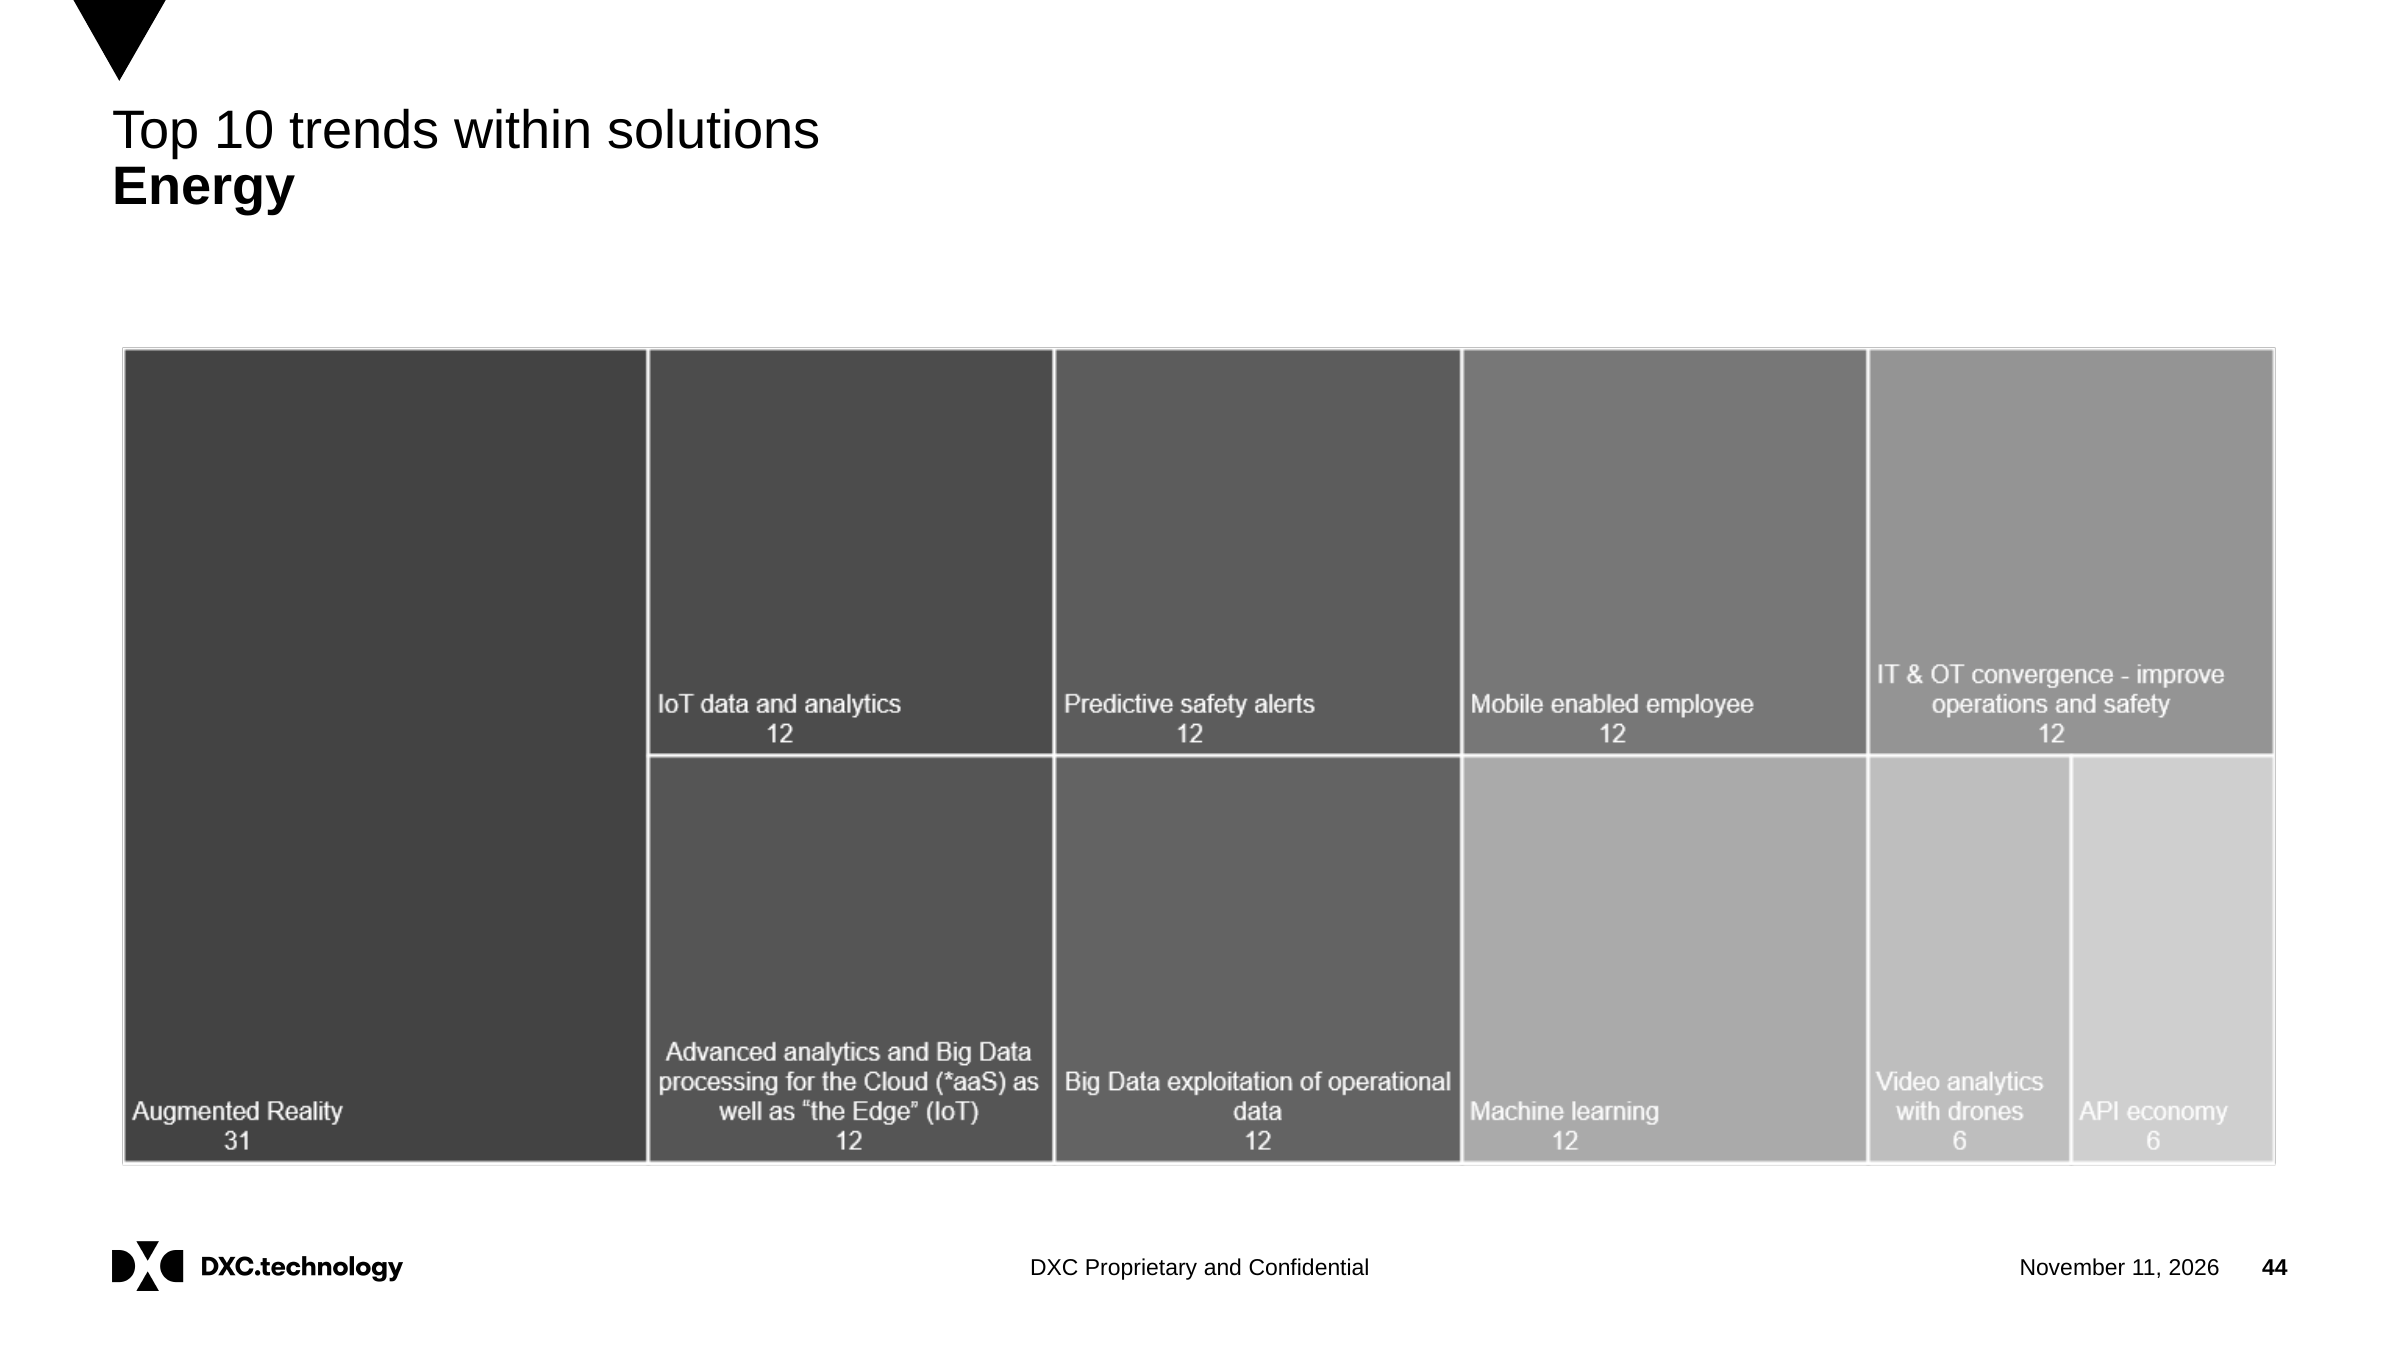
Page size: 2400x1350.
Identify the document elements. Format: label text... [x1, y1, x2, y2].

picture [112, 337, 2288, 1178]
title Top 10 trends within solutions Energy [112, 104, 2288, 337]
